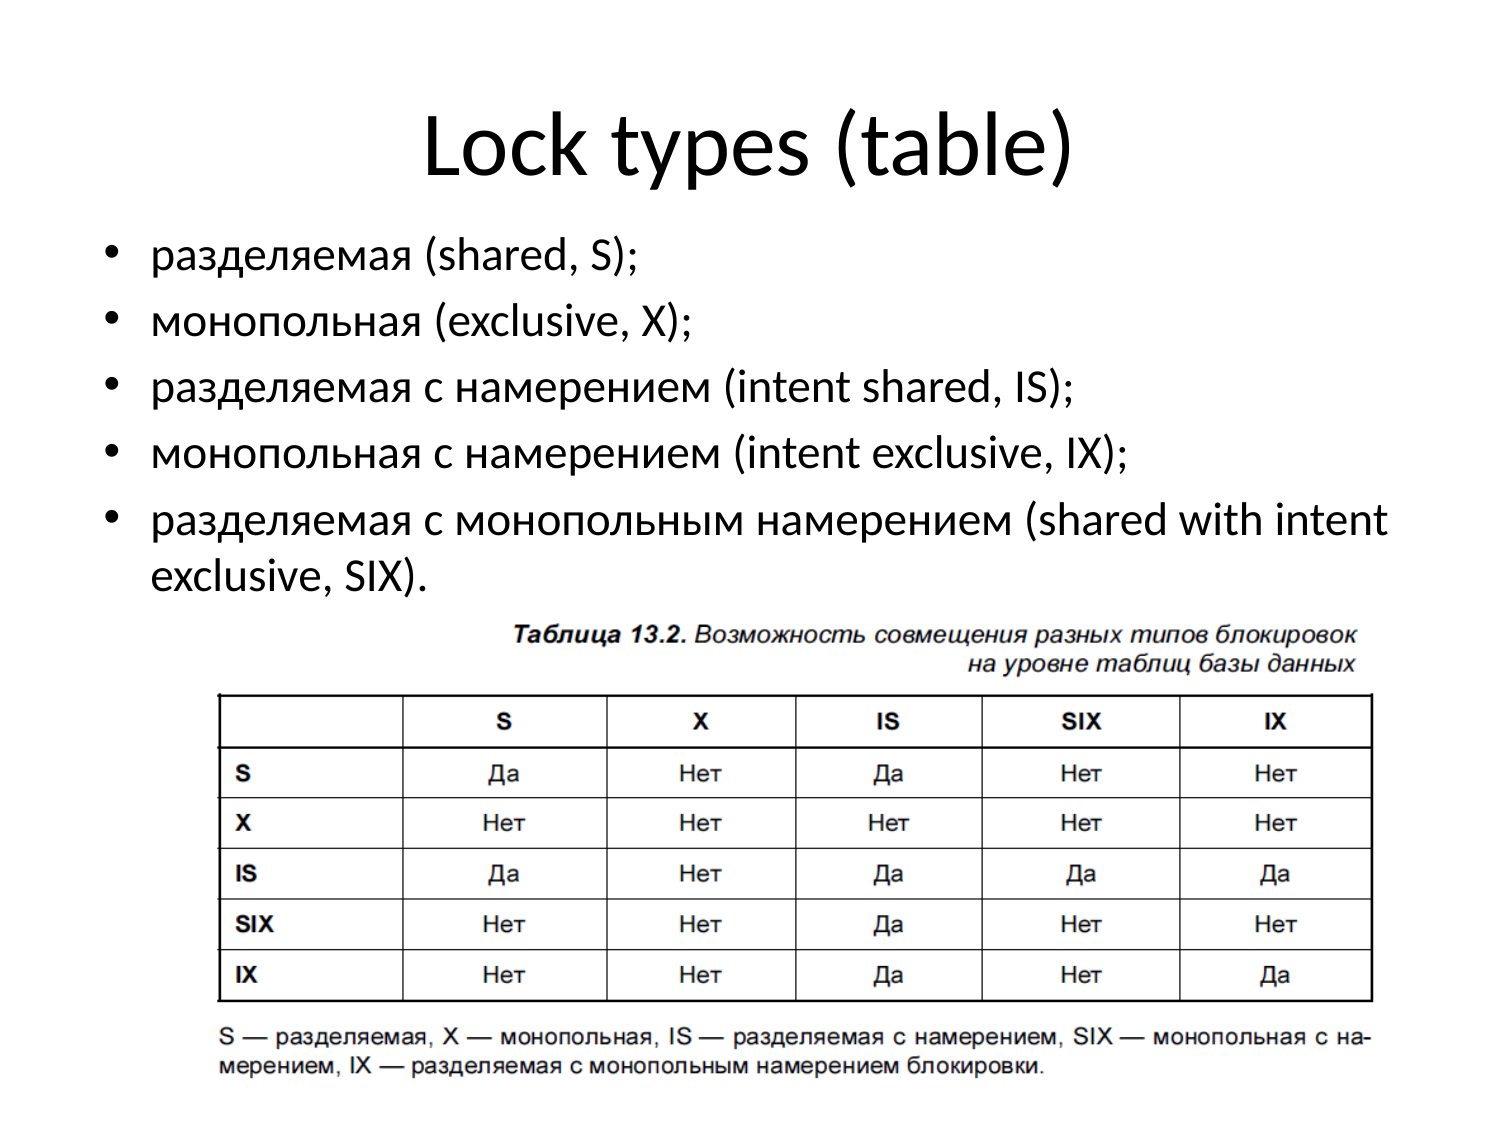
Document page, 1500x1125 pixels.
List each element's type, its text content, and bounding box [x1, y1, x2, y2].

list разделяемая (shared, S); монопольная (exclusive, X); разделяемая с намерением (intent shared, IS); монопольная с намерением (intent exclusive, IX); разделяемая с монопольным намерением (shared with intent exclusive, SIX). [88, 215, 1439, 610]
picture [206, 609, 1424, 1125]
title Lock types (table) [75, 45, 1425, 233]
